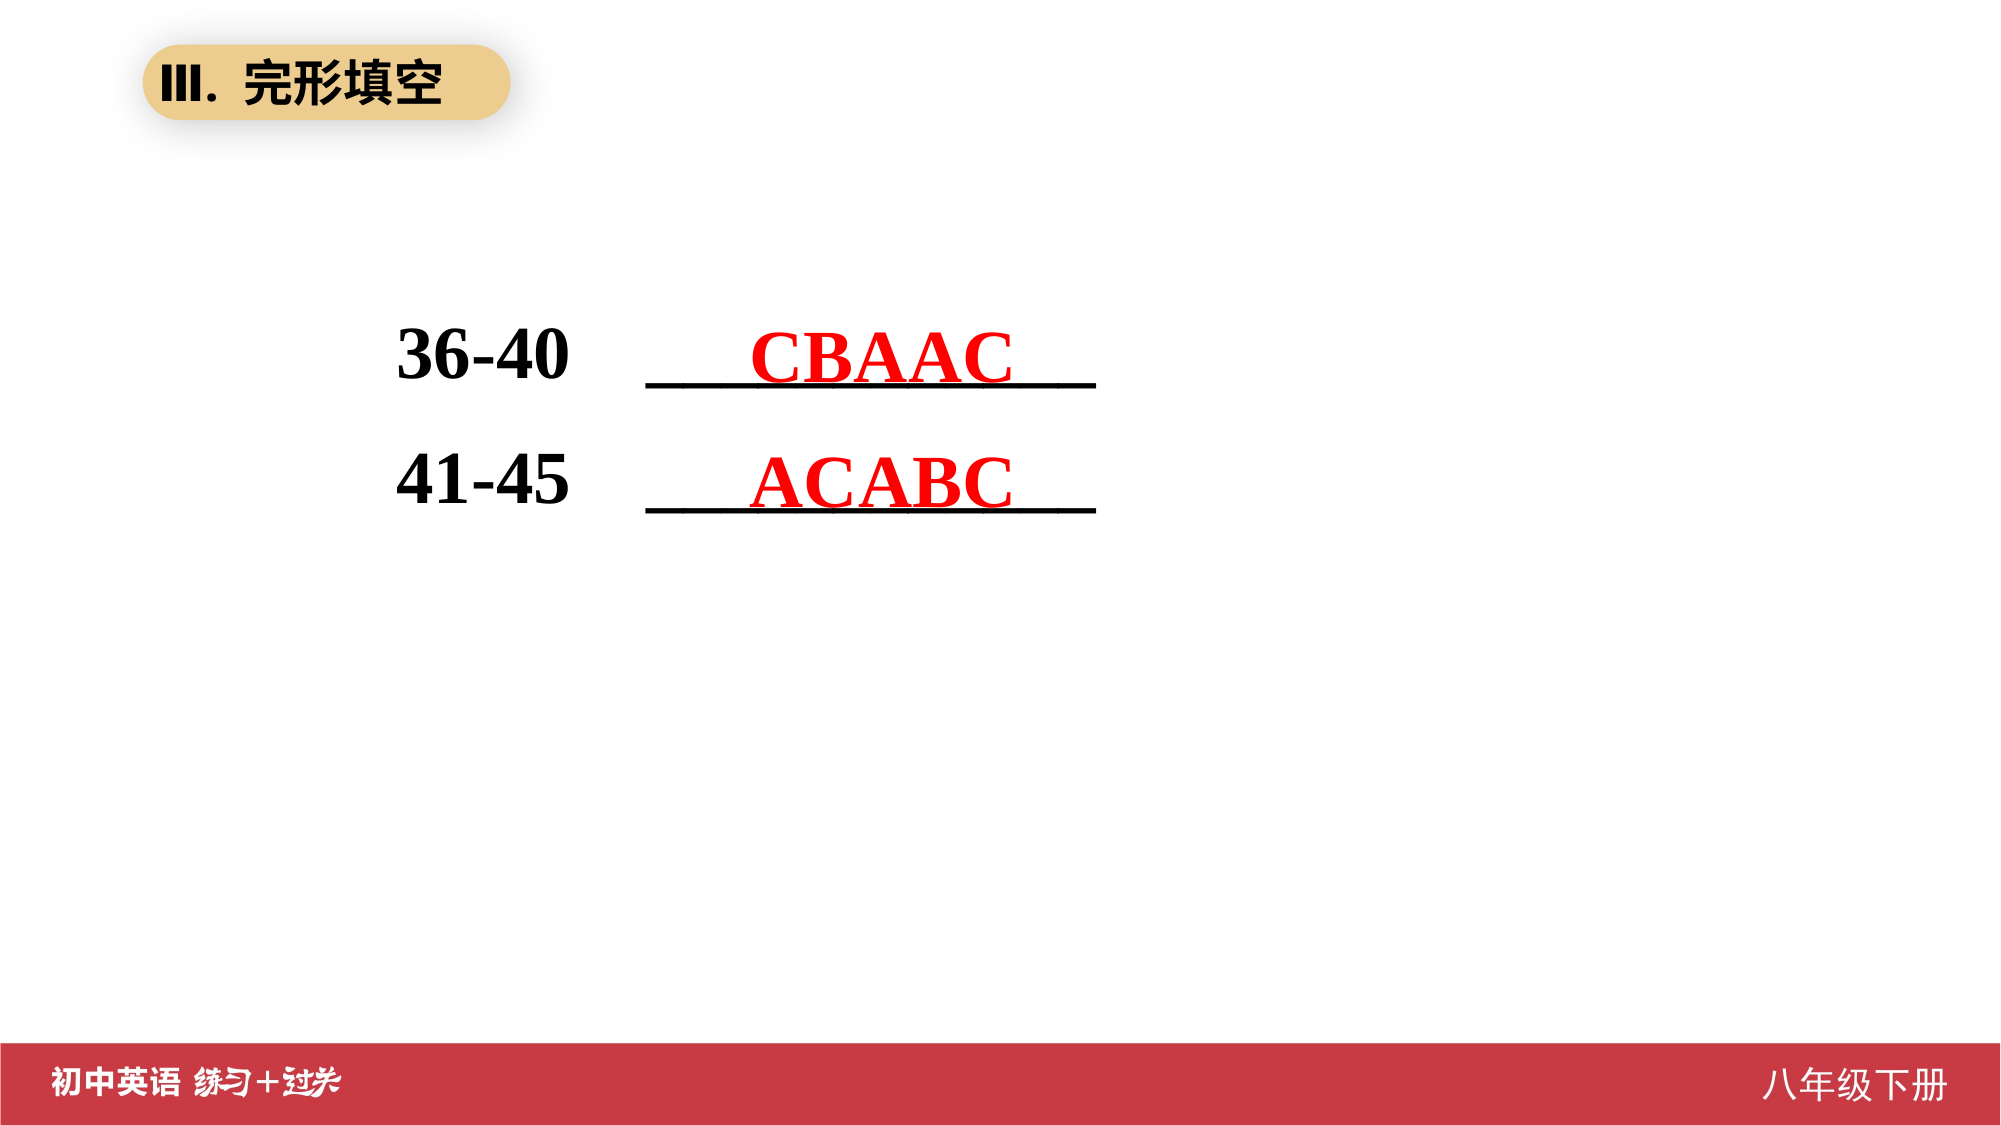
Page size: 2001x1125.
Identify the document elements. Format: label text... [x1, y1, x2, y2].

text_box Ⅲ. 完形填空 [142, 44, 470, 120]
picture [0, 0, 2001, 1125]
text_box CBAAC ACABC [585, 265, 1194, 531]
text_box [170, 43, 512, 122]
text_box 36-40 ____________ 41-45 ____________ [381, 260, 1298, 526]
